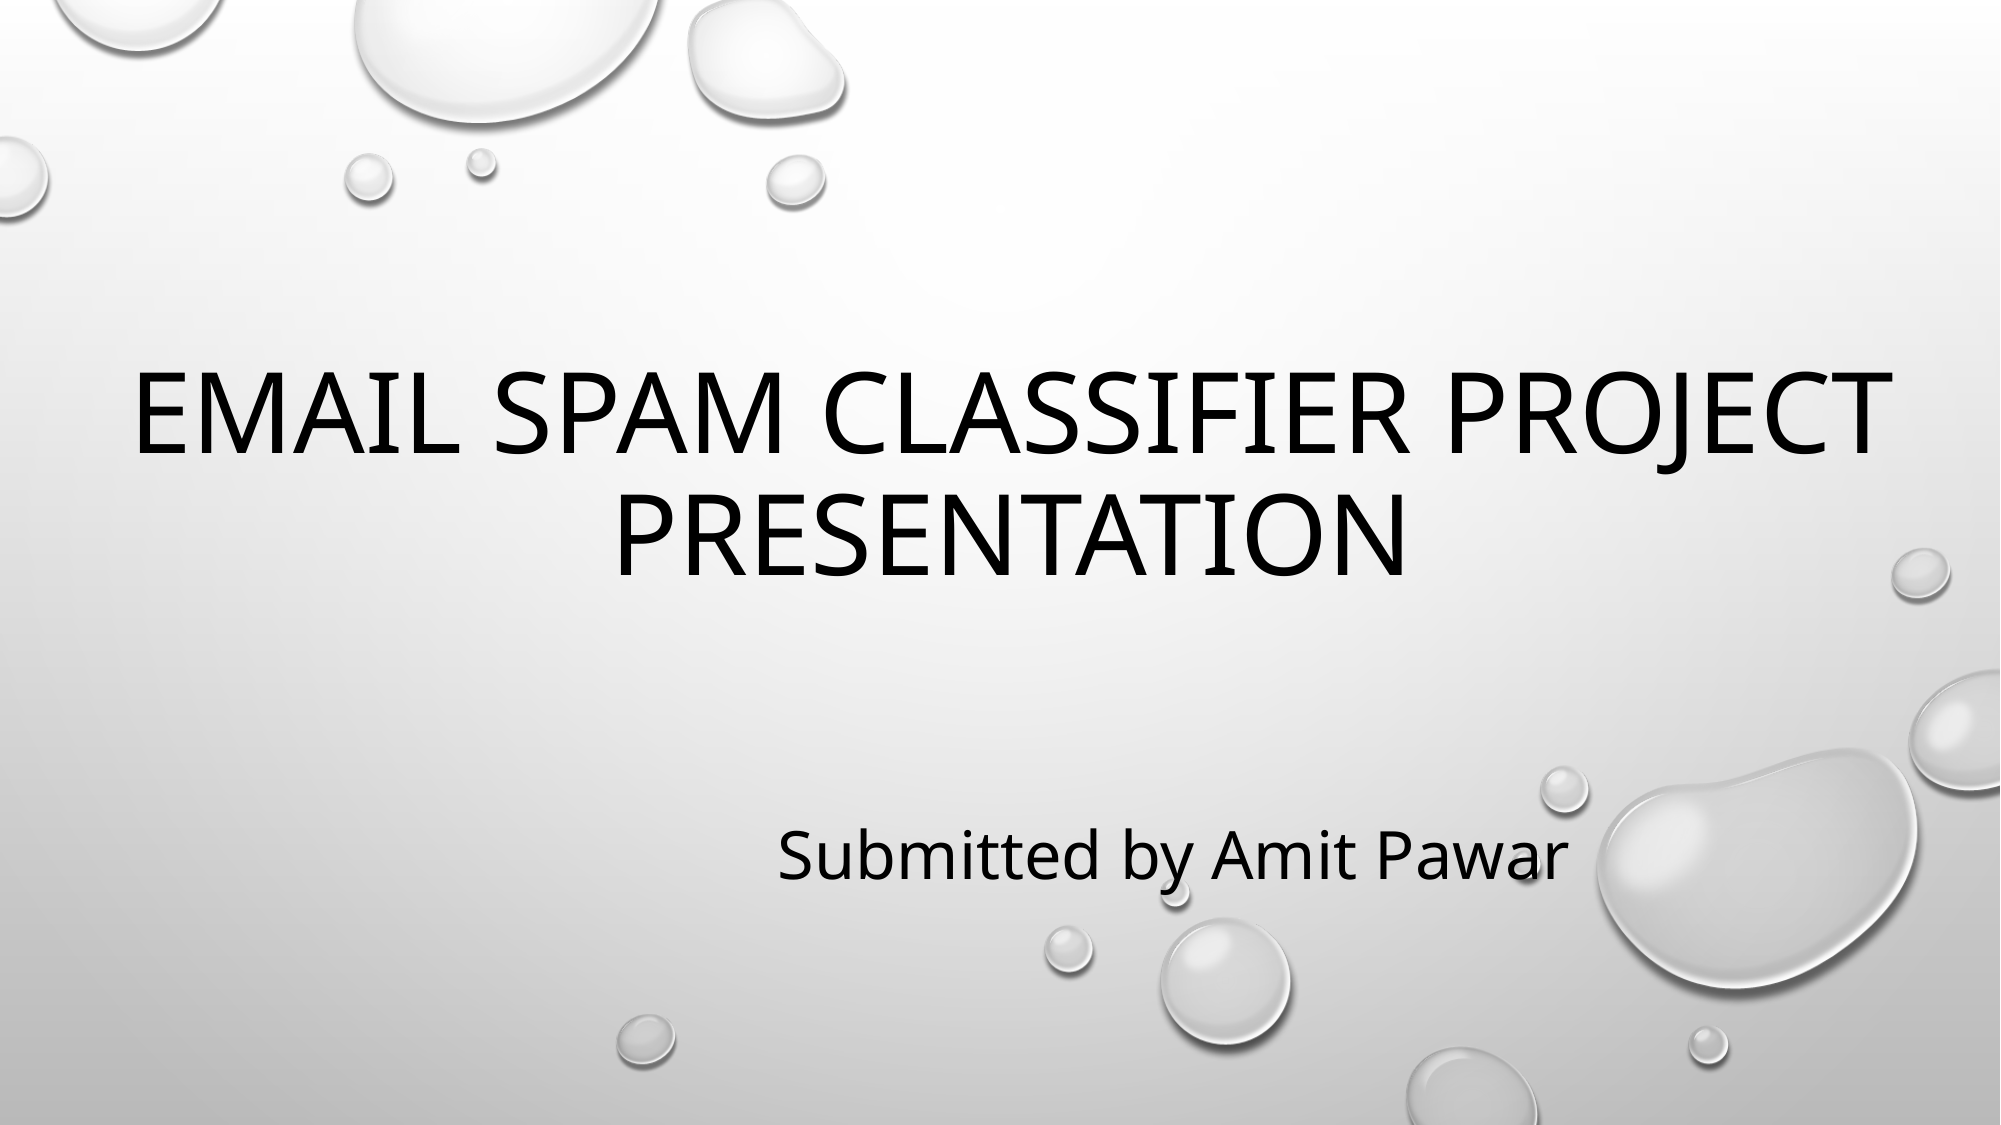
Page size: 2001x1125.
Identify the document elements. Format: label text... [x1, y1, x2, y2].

text_box Submitted by Amit Pawar [763, 805, 1868, 949]
title EMAIL SPAM classifier project presentation [44, 215, 1979, 607]
picture [0, 0, 2000, 1125]
